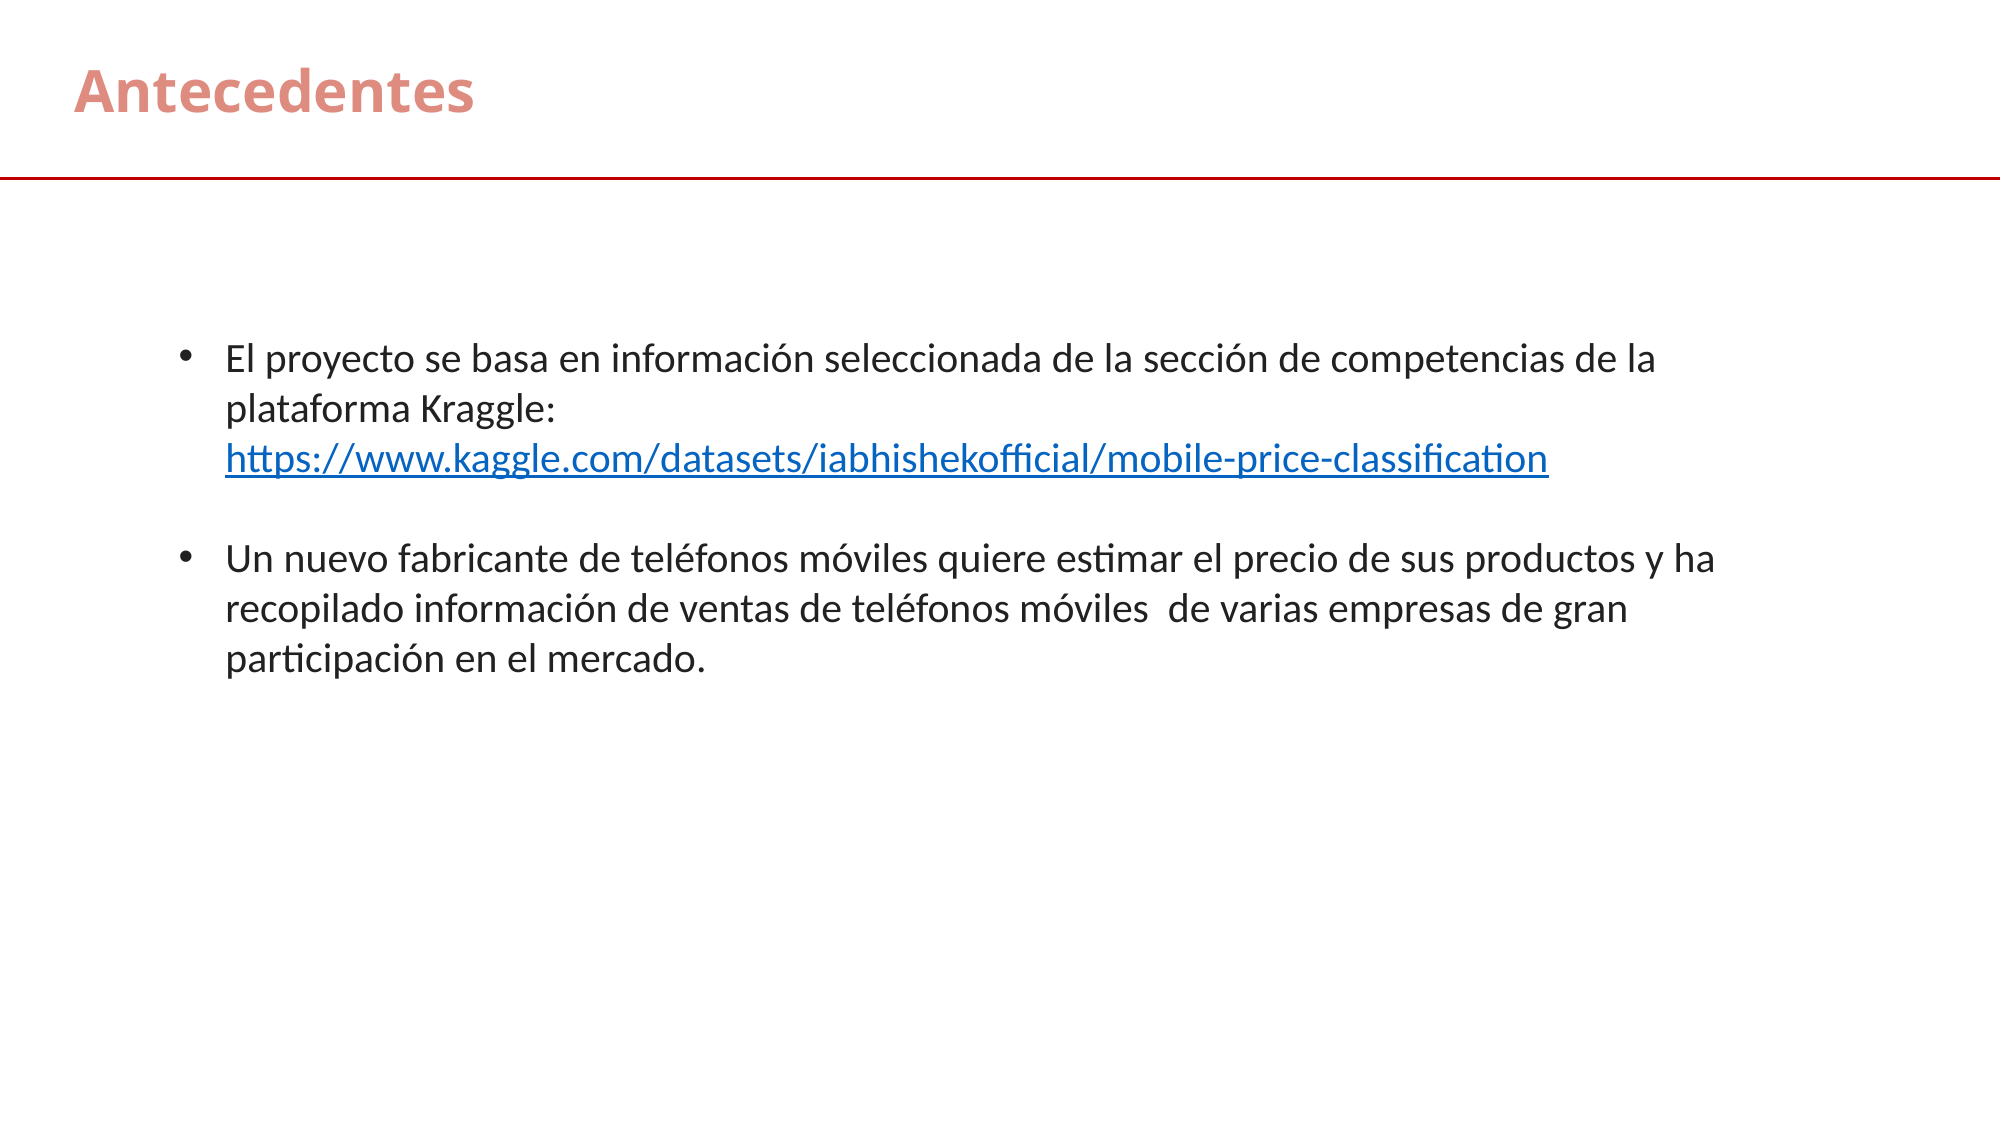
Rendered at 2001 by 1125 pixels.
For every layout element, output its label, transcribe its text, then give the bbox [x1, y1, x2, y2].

text_box Antecedentes [59, 46, 740, 132]
text_box El proyecto se basa en información seleccionada de la sección de competencias de la plataforma Kraggle: https://www.kaggle.com/datasets/iabhishekofficial/mobile-price-classification Un nuevo fabricante de teléfonos móviles quiere estimar el precio de sus productos y ha recopilado información de ventas de teléfonos móviles de varias empresas de gran participación en el mercado. [163, 323, 1796, 784]
